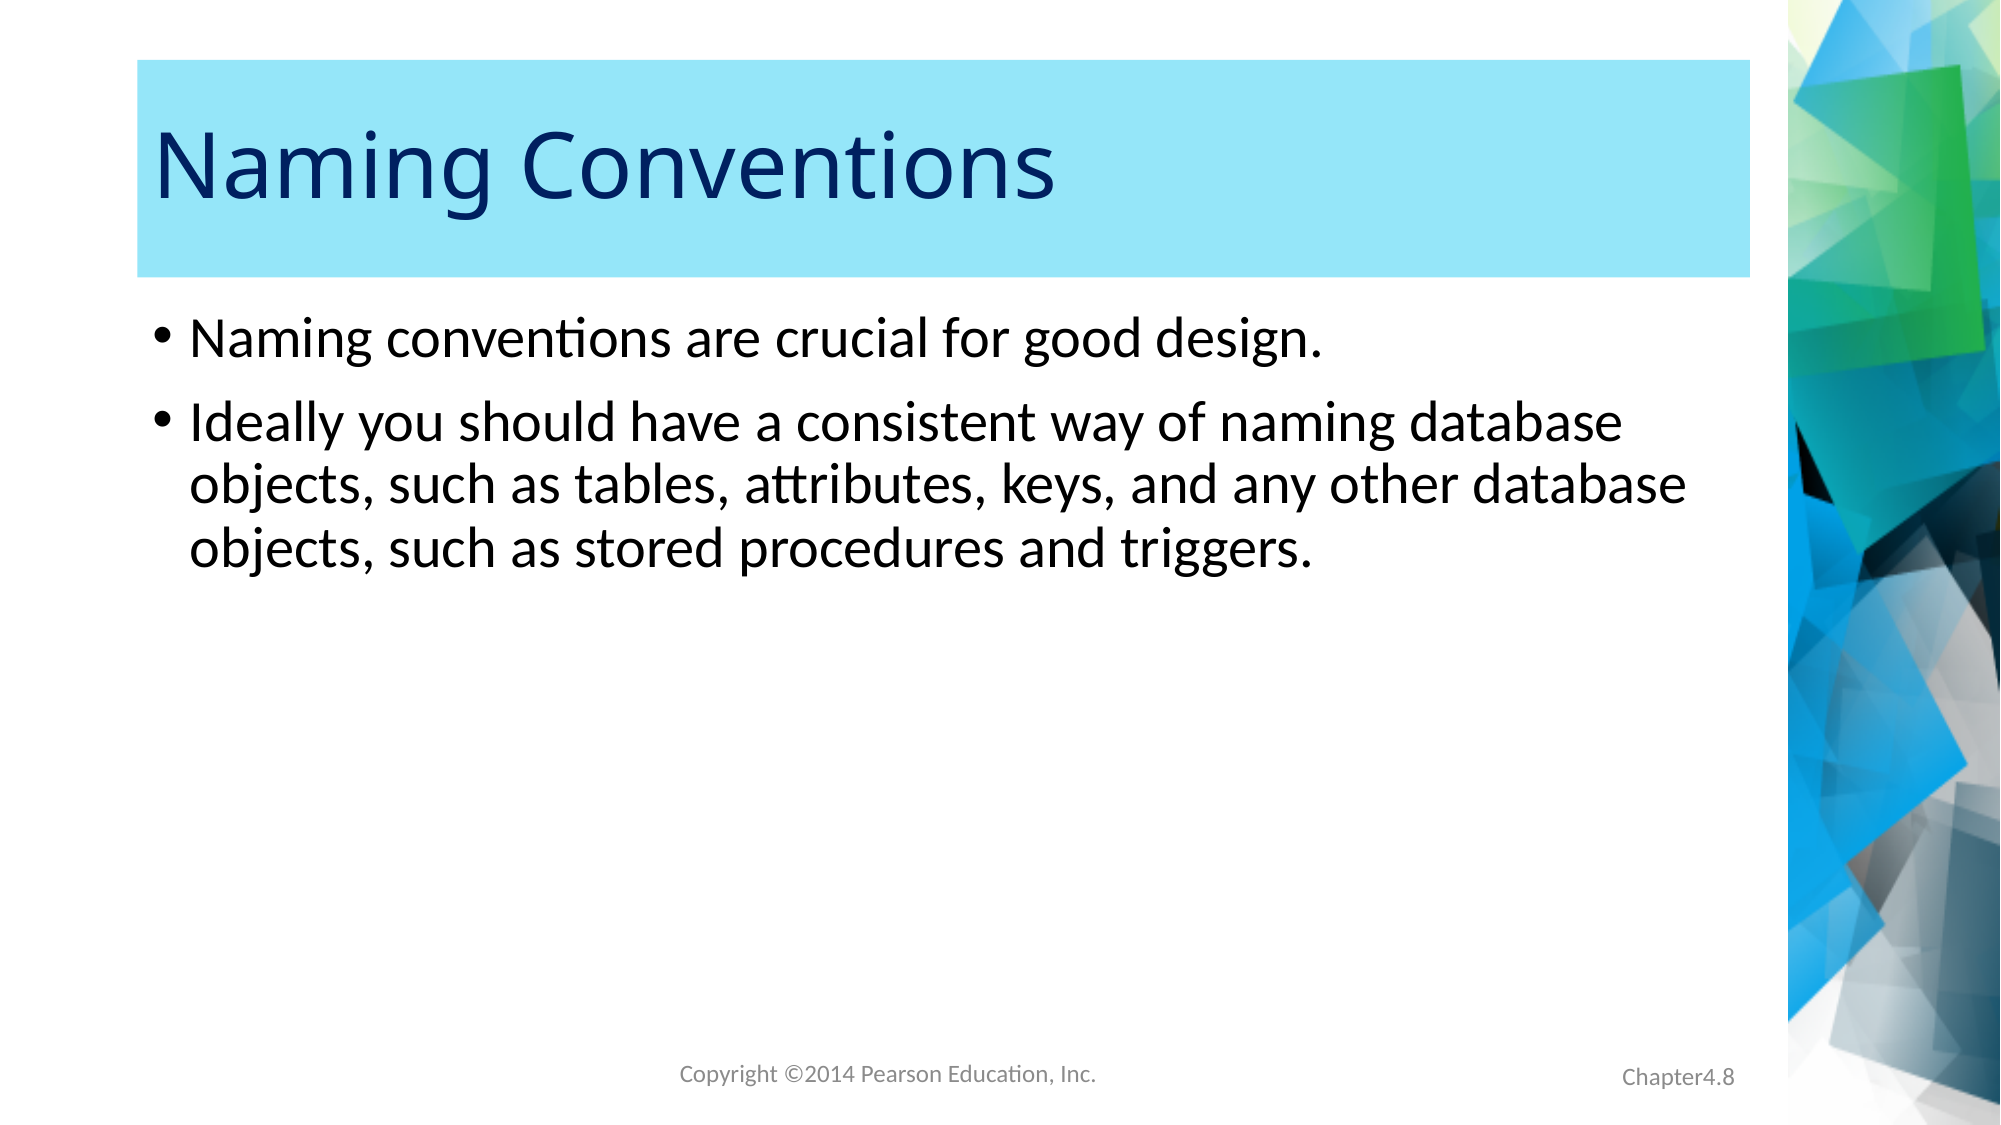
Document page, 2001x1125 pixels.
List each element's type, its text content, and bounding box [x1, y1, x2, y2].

picture [1788, 462, 2000, 1125]
list Naming conventions are crucial for good design. Ideally you should have a consistent way of naming database objects, such as tables, attributes, keys, and any other database objects, such as stored procedures and triggers. [137, 299, 1750, 1014]
picture [1788, 0, 2000, 552]
title Naming Conventions [137, 59, 1750, 278]
slide_number Chapter4.8 [1373, 1045, 1750, 1106]
